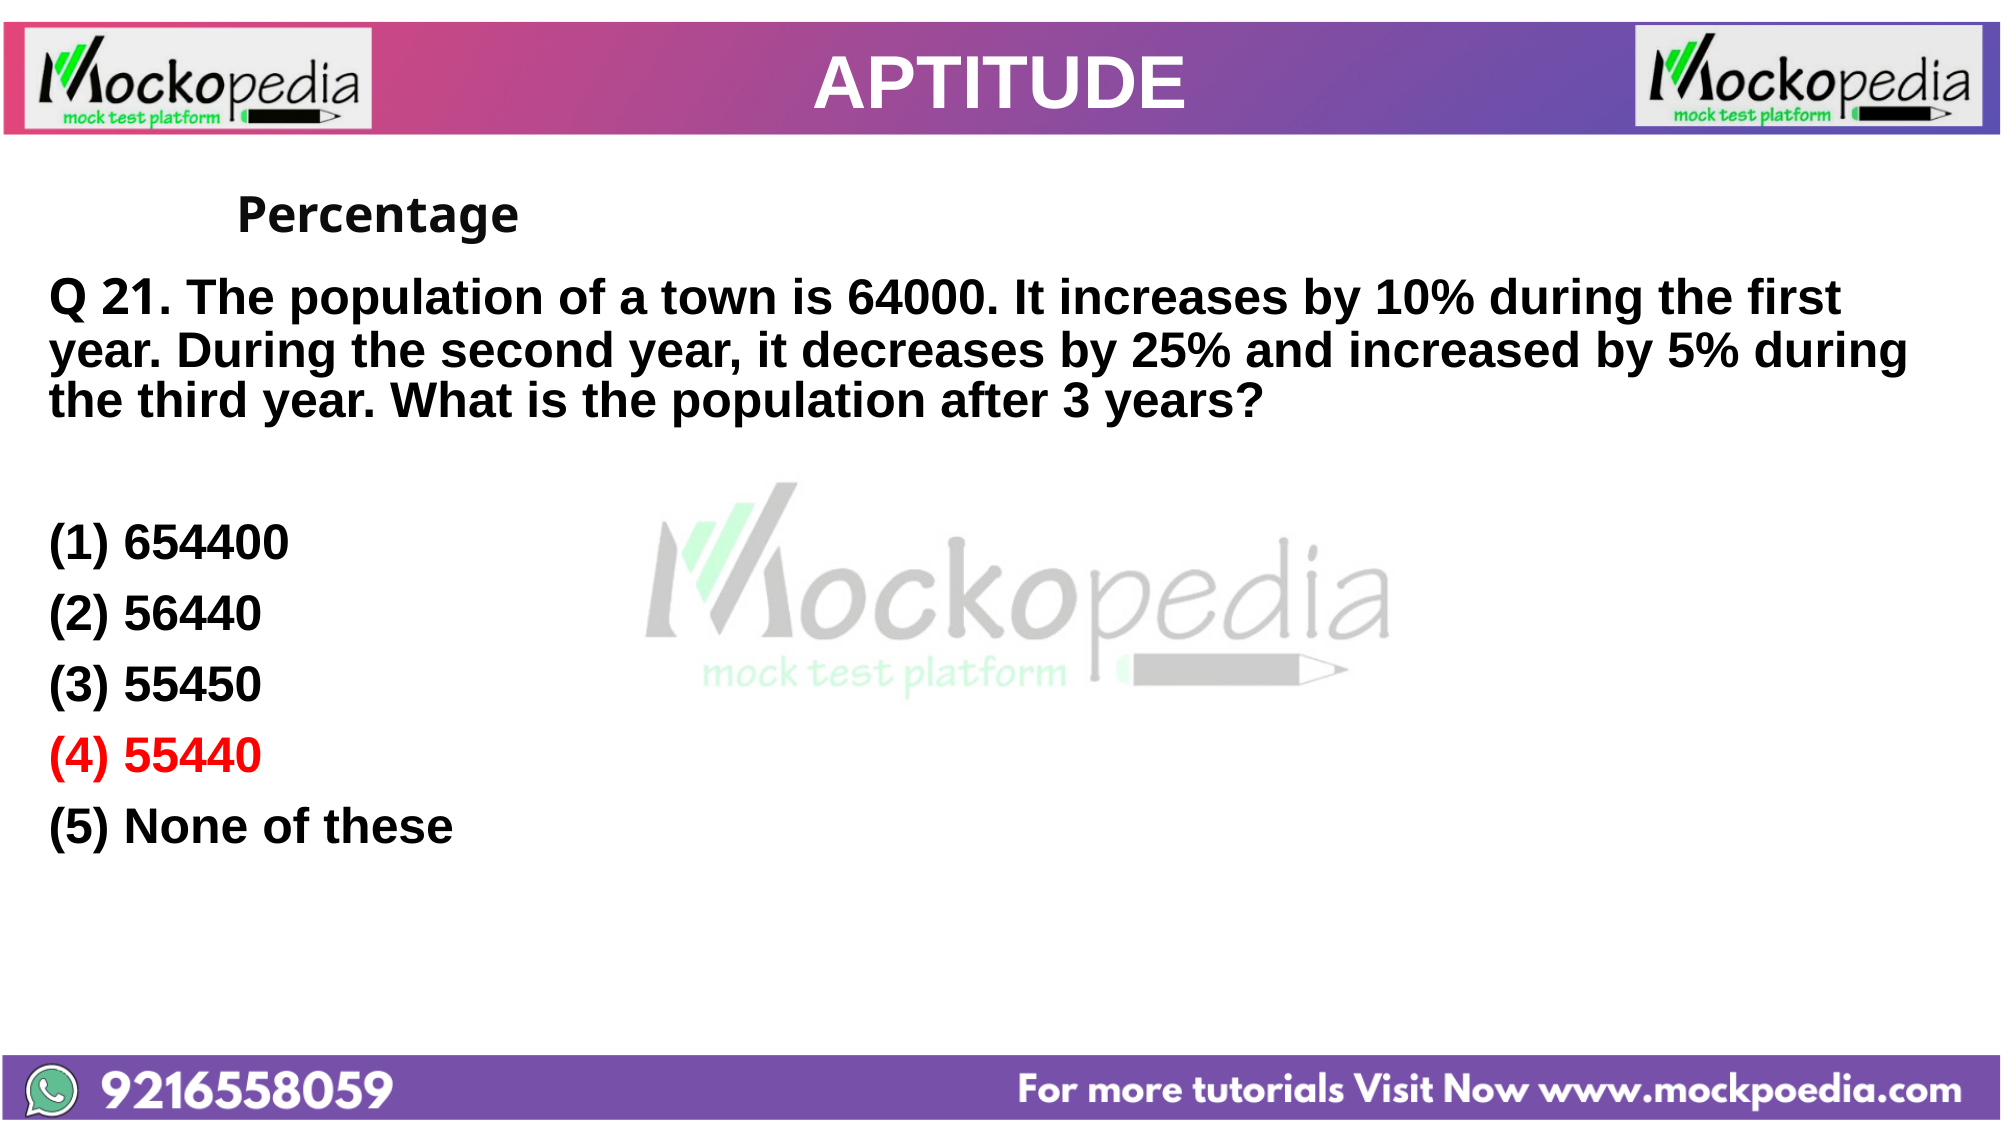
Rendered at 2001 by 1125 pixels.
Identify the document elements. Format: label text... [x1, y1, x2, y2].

list Percentage Q 21. The population of a town is 64000. It increases by 10% during the first year. During the second year, it decreases by 25% and increased by 5% during the third year. What is the population after 3 years? 654400 (2) 56440 (3) 55450 (4) 55440 (5) None of these [33, 175, 1959, 1053]
picture [0, 0, 2001, 1125]
title APTITUDE [41, 31, 1959, 142]
